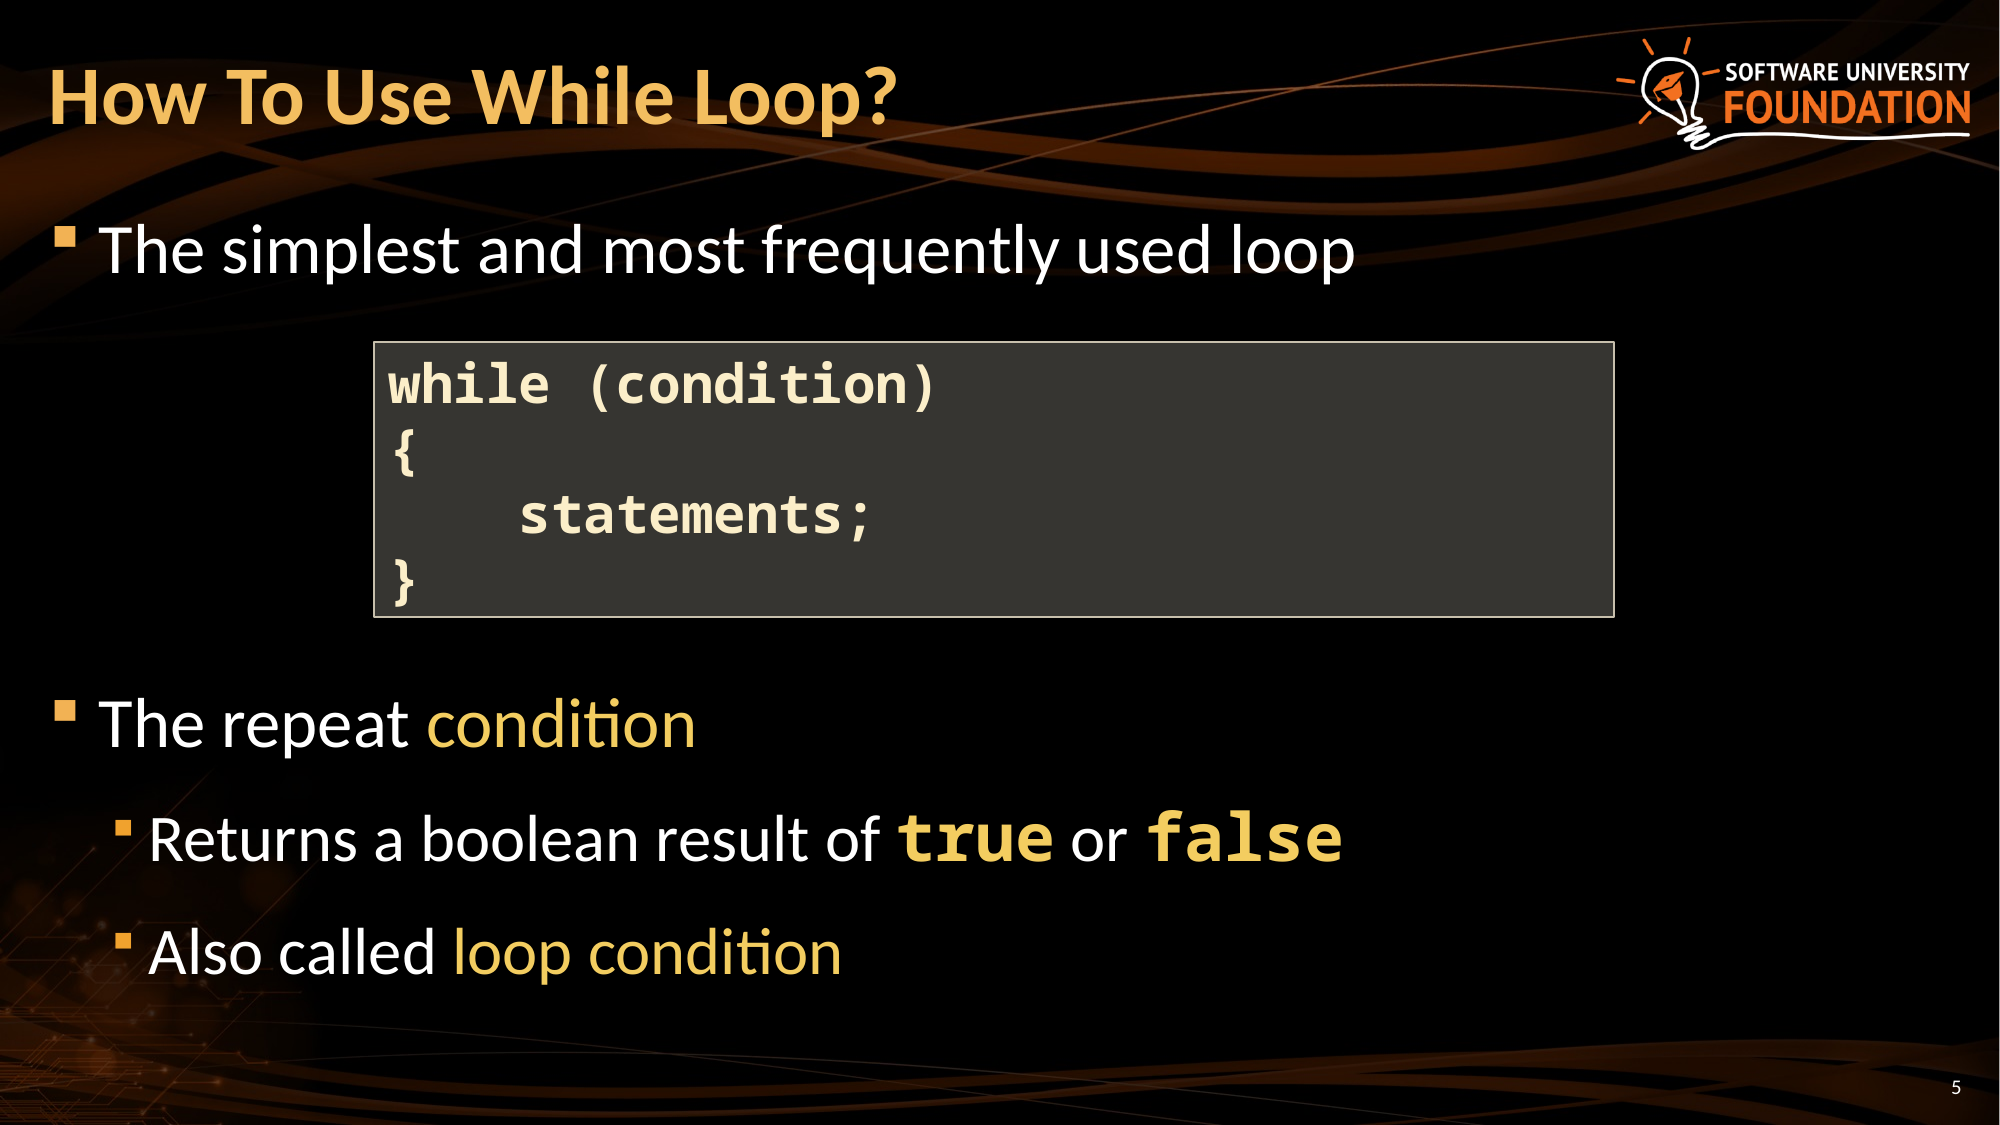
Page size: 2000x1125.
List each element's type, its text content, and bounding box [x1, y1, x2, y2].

title How To Use While Loop? [30, 6, 1602, 189]
list The simplest and most frequently used loop The repeat condition Returns a boolean result of true or false Also called loop condition [31, 188, 1968, 1103]
text_box while (condition) { statements; } [373, 342, 1614, 618]
slide_number 5 [1897, 1070, 1968, 1103]
picture [0, 0, 2000, 1125]
